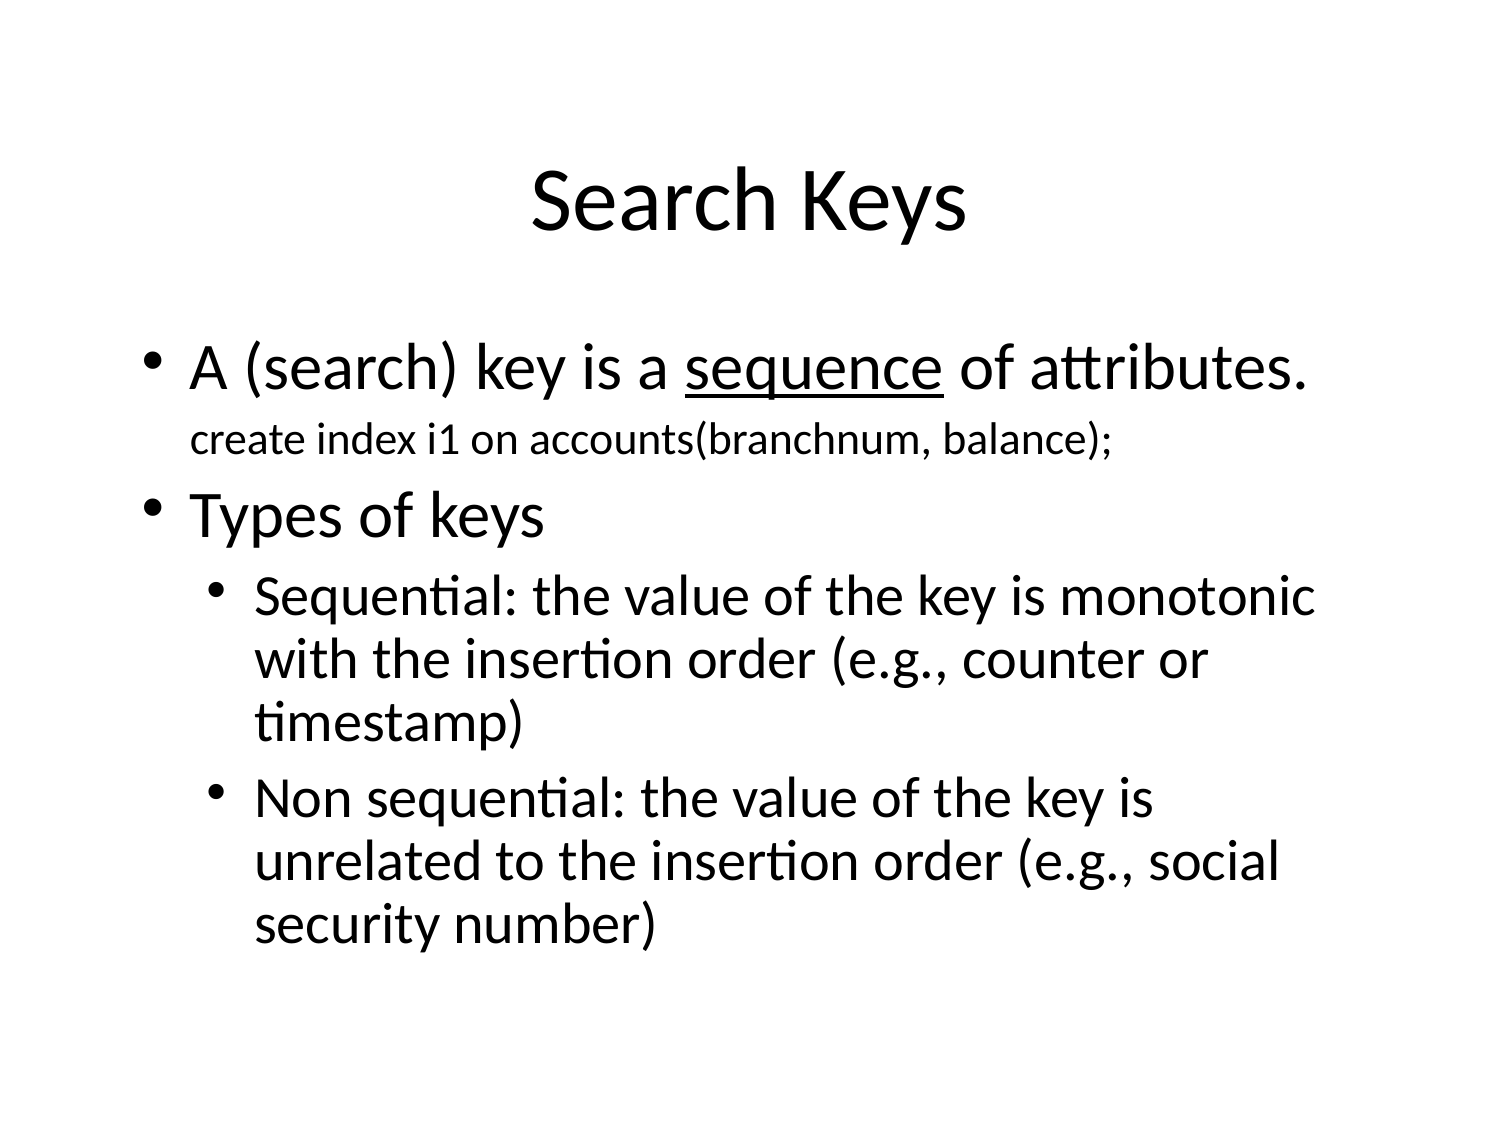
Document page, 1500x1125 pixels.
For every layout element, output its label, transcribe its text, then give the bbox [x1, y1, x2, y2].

list A (search) key is a sequence of attributes. create index i1 on accounts(branchnum, balance); Types of keys Sequential: the value of the key is monotonic with the insertion order (e.g., counter or timestamp) Non sequential: the value of the key is unrelated to the insertion order (e.g., social security number) [112, 325, 1388, 1065]
title Search Keys [112, 99, 1388, 288]
